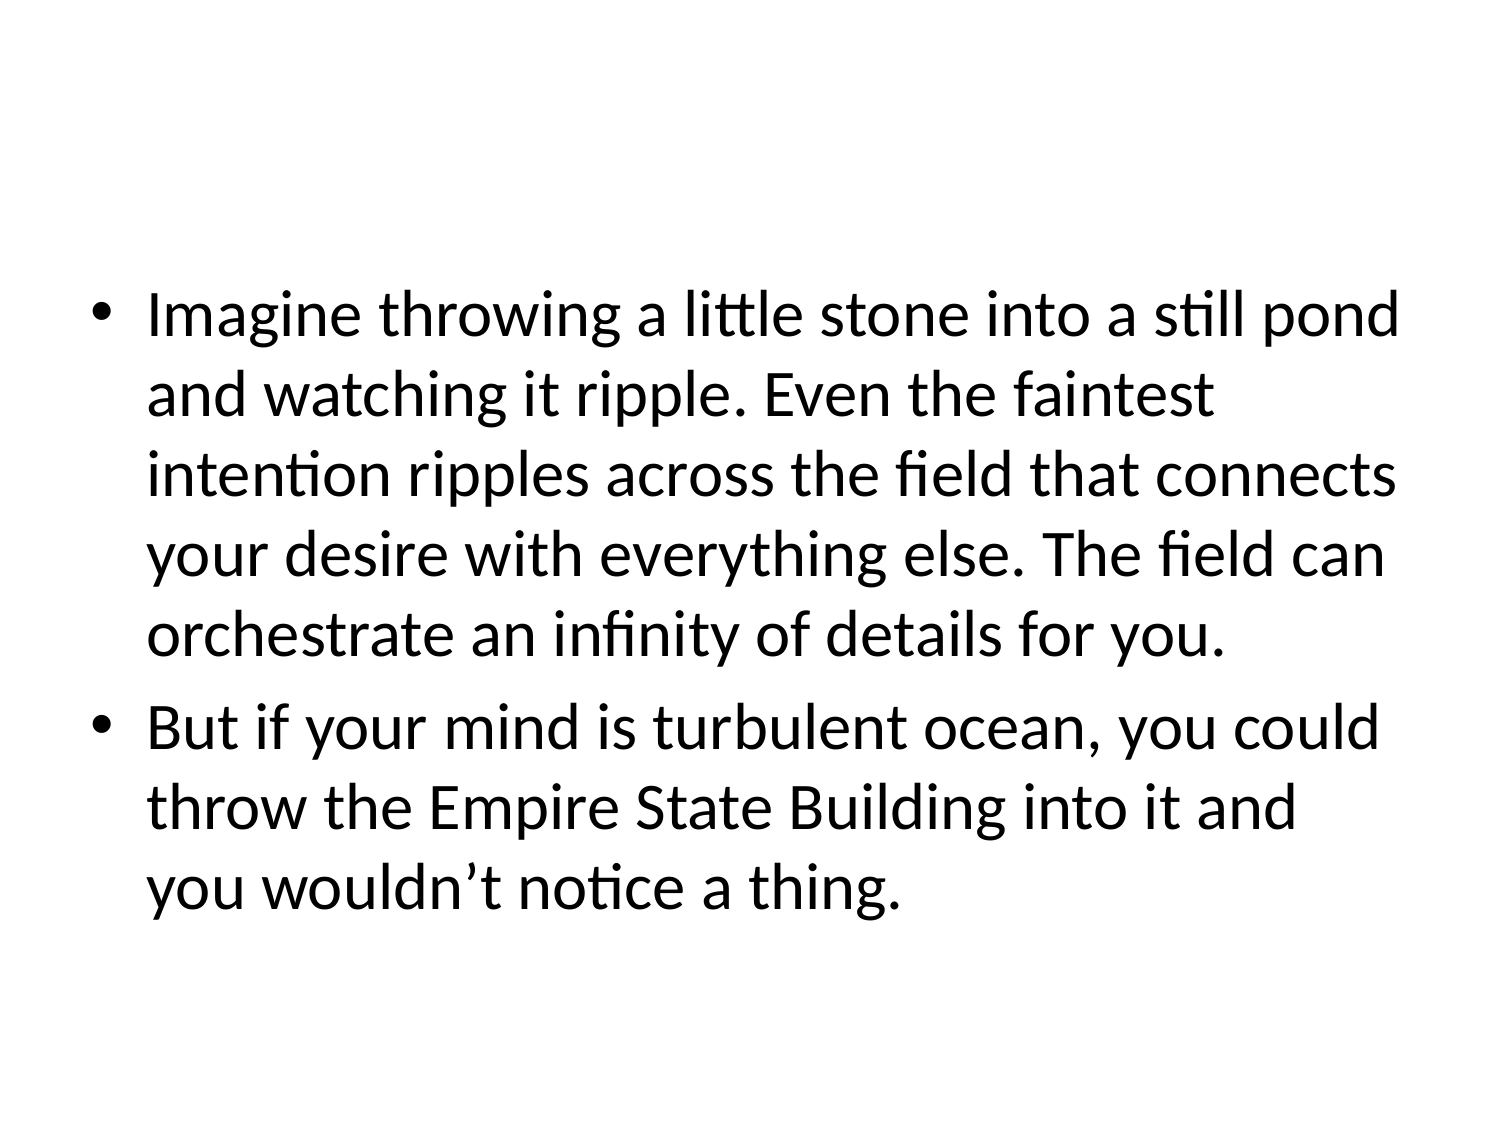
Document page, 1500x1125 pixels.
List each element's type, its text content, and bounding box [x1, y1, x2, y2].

list Imagine throwing a little stone into a still pond and watching it ripple. Even the faintest intention ripples across the field that connects your desire with everything else. The field can orchestrate an infinity of details for you. But if your mind is turbulent ocean, you could throw the Empire State Building into it and you wouldn’t notice a thing. [75, 262, 1425, 1005]
